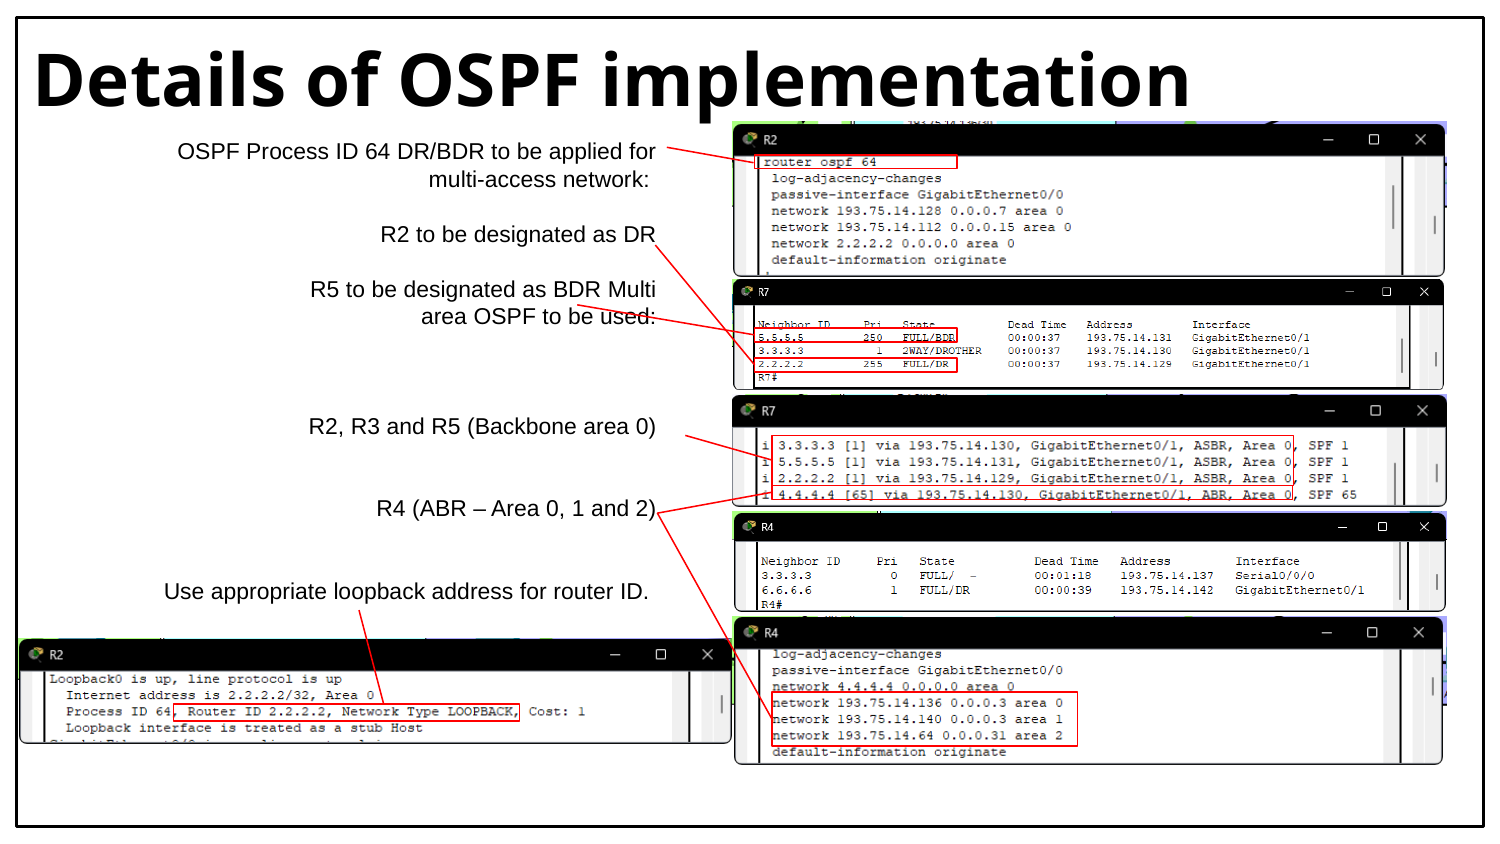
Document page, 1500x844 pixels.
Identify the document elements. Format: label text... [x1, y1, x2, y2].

text_box [684, 433, 727, 450]
picture [18, 616, 1448, 768]
text_box [653, 243, 726, 327]
picture [732, 394, 1448, 510]
text_box [666, 145, 727, 161]
picture [732, 511, 1448, 615]
picture [732, 121, 1448, 391]
text_box [656, 498, 727, 516]
text_box [356, 609, 368, 636]
text_box [576, 302, 727, 333]
title Details of OSPF implementation [17, 18, 1482, 122]
text_box [655, 513, 727, 636]
text_box OSPF Process ID 64 DR/BDR to be applied for multi-access network: R2 to be designated as DR R5 to be designated as BDR Multi area OSPF to be used: R2, R3 and R5 (Backbone area 0) R4 (ABR – Area 0, 1 and 2) Use appropriate loopback address for router ID. [104, 129, 672, 612]
